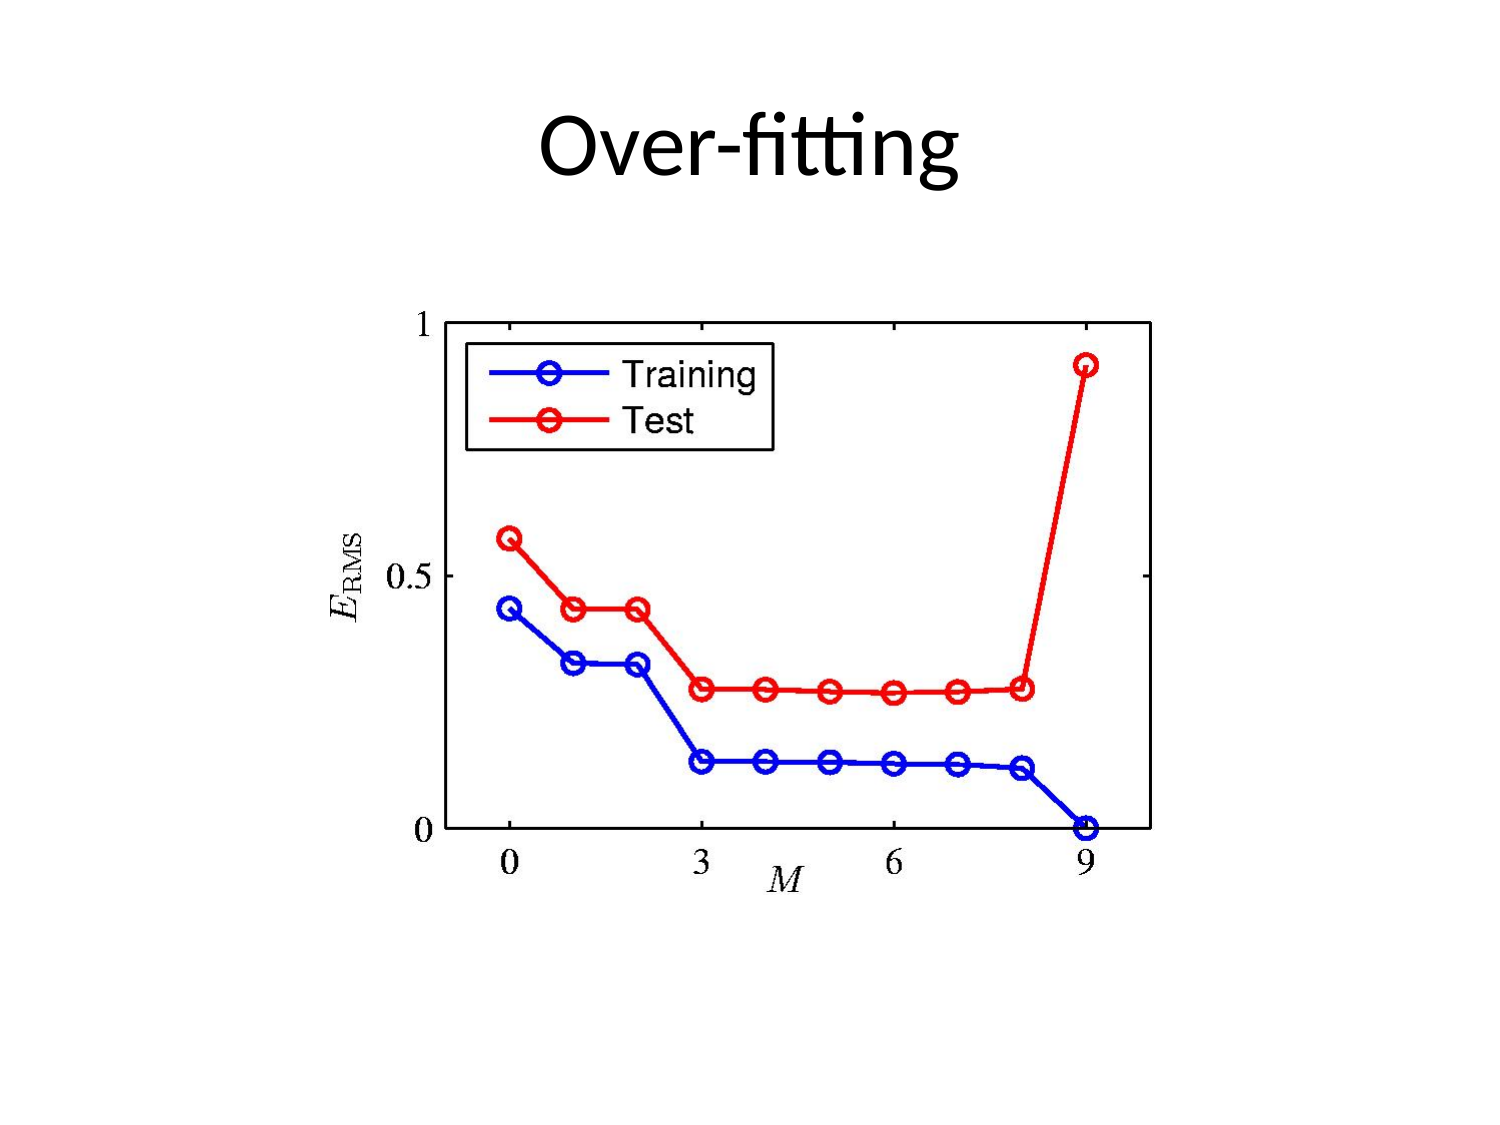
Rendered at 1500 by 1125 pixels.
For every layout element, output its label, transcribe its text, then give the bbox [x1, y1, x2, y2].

title Over-fitting [75, 45, 1425, 233]
picture [314, 278, 1177, 909]
